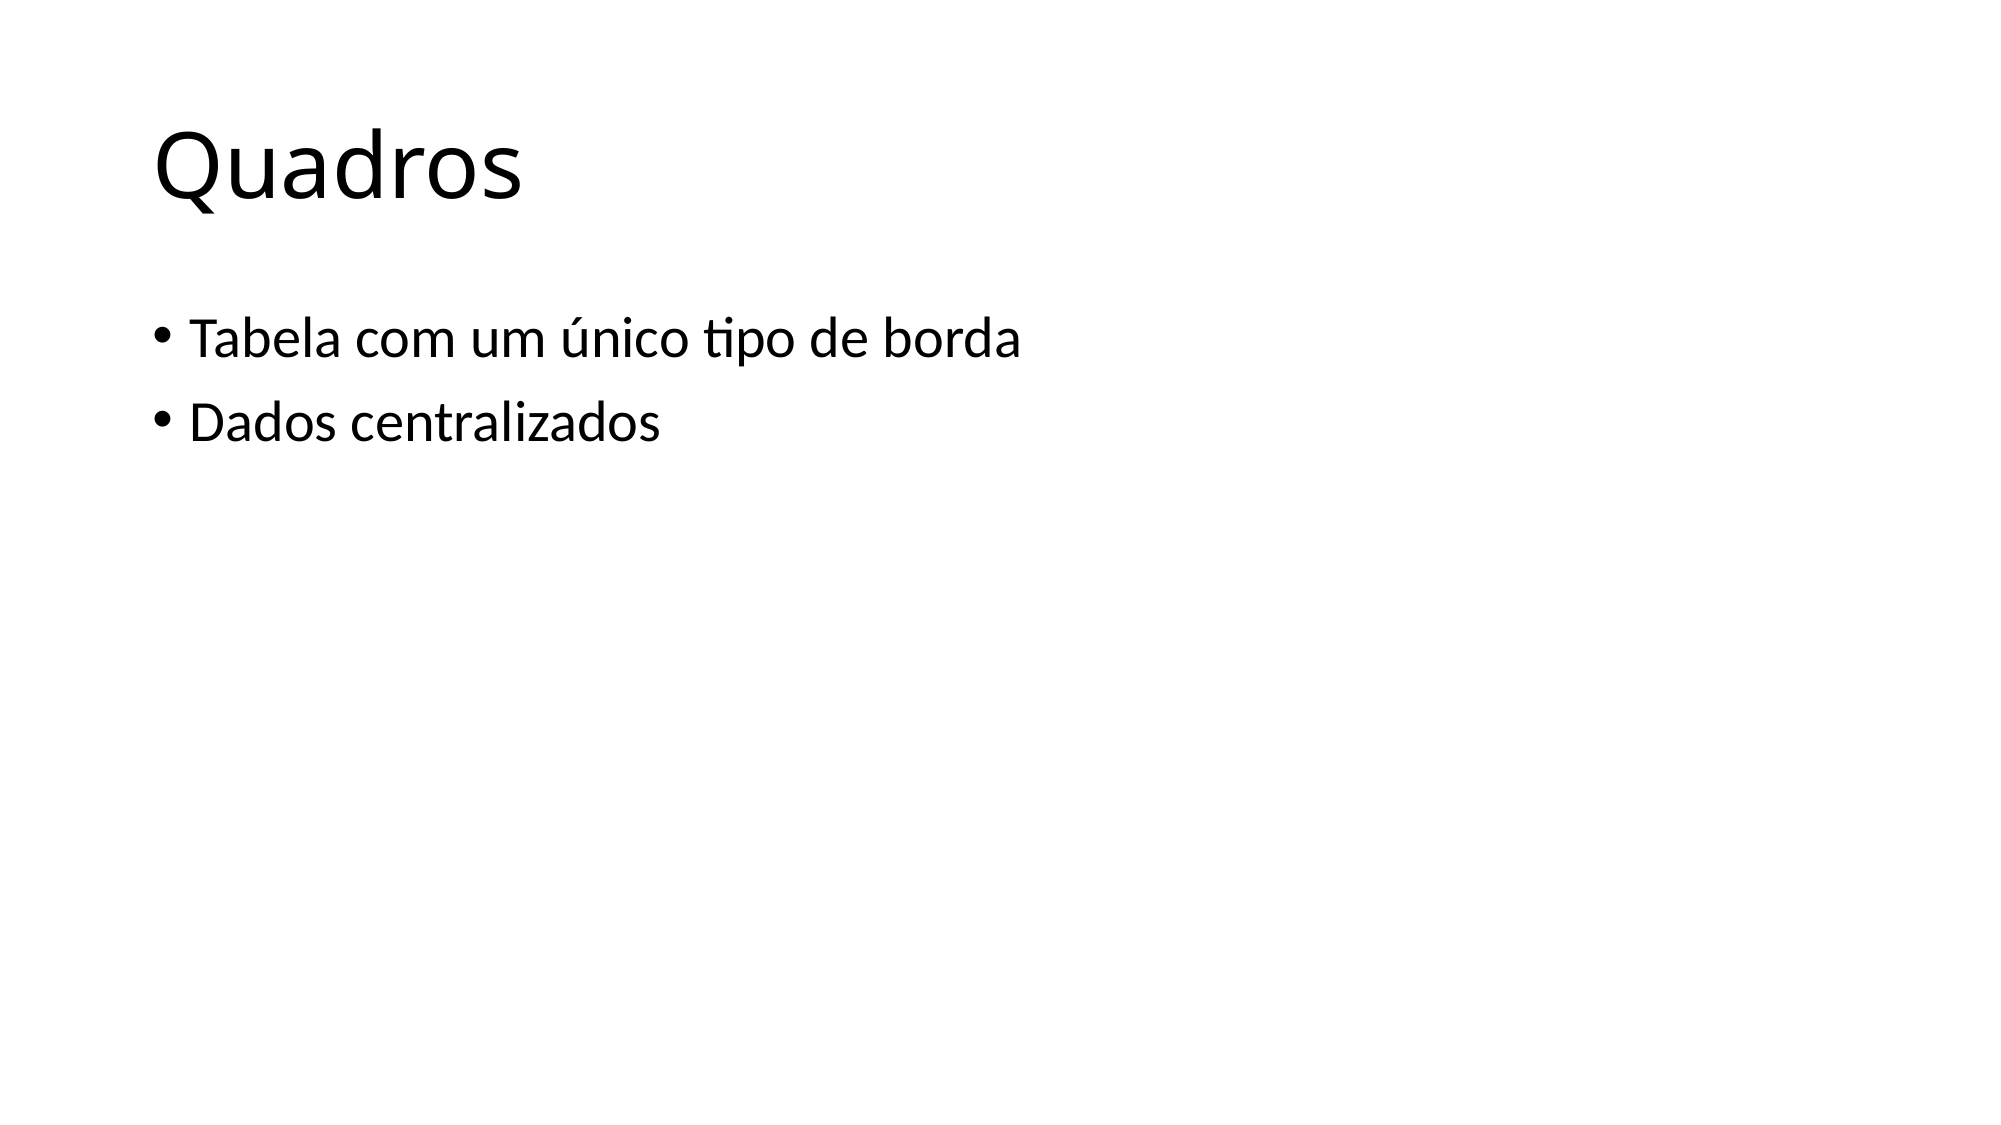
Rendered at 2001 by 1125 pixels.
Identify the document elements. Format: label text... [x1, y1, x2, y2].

list Tabela com um único tipo de borda Dados centralizados [137, 299, 1863, 1014]
title Quadros [137, 59, 1863, 278]
